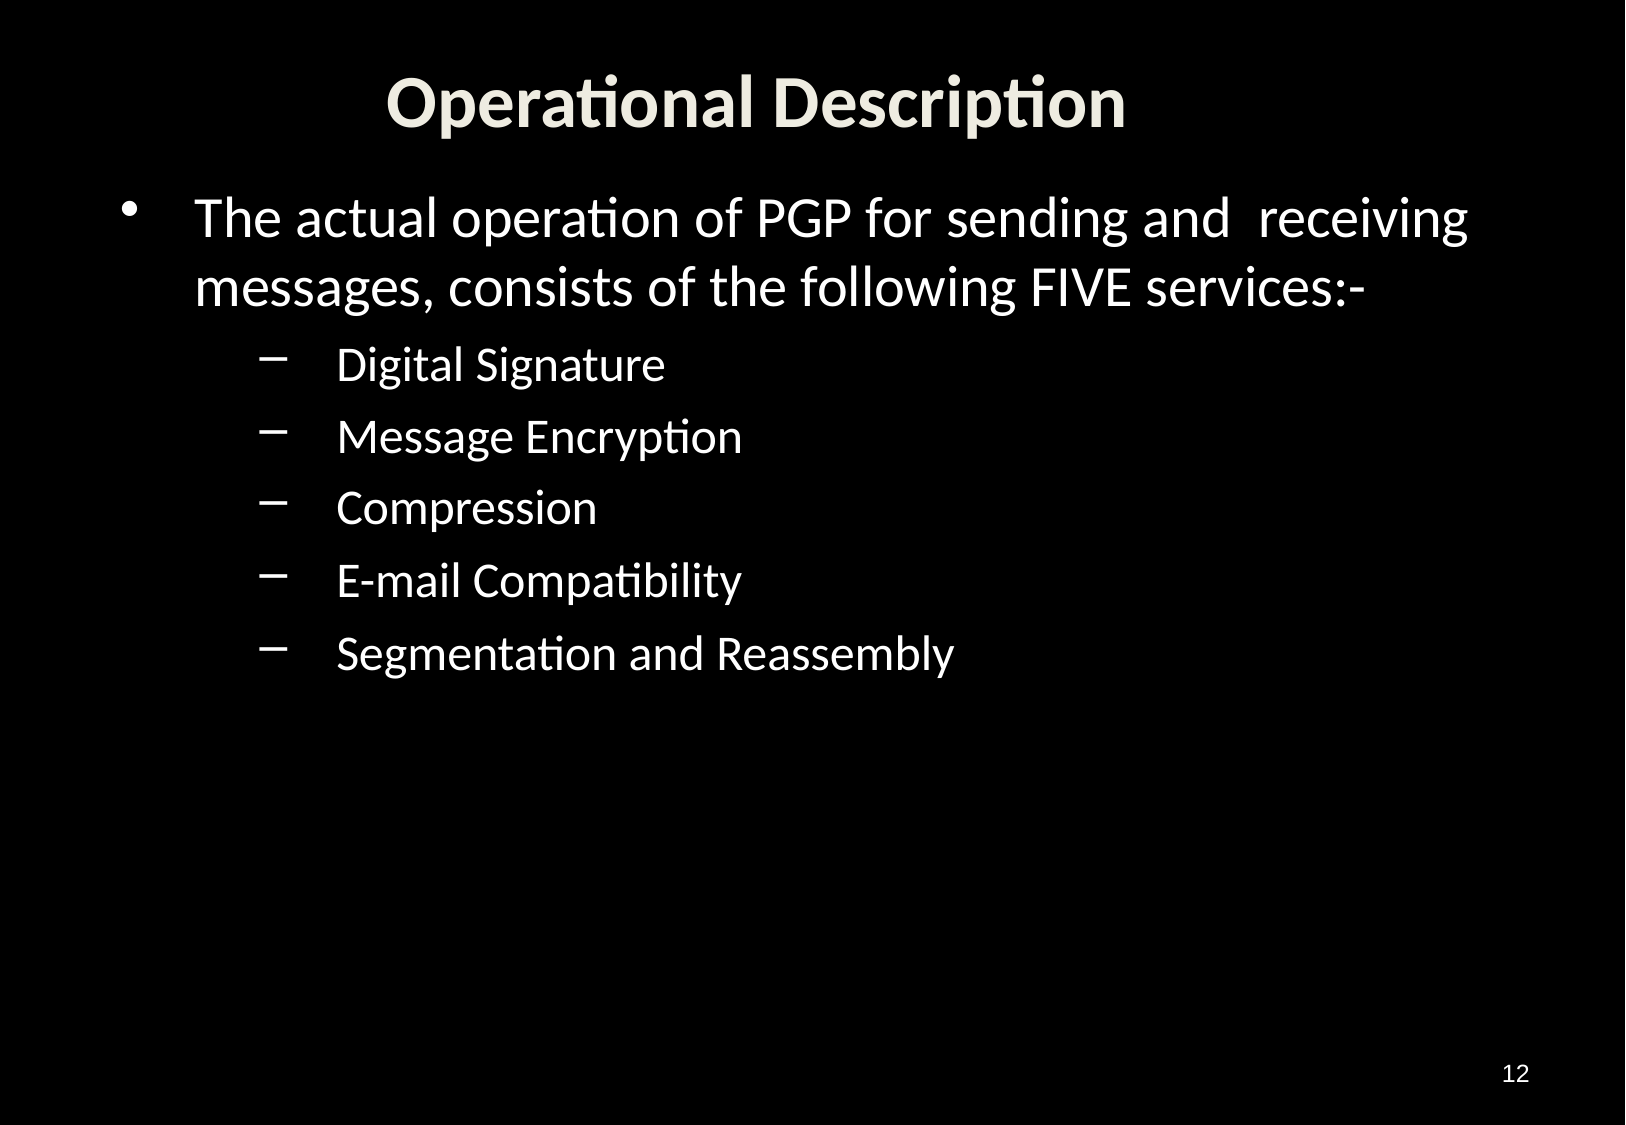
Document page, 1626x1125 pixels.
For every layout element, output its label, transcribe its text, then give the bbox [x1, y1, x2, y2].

title Operational Description [384, 50, 1225, 179]
text_box The actual operation of PGP for sending and receiving messages, consists of the following FIVE services:- Digital Signature Message Encryption Compression E-mail Compatibility Segmentation and Reassembly [117, 179, 1493, 681]
slide_number 12 [1497, 1057, 1534, 1125]
